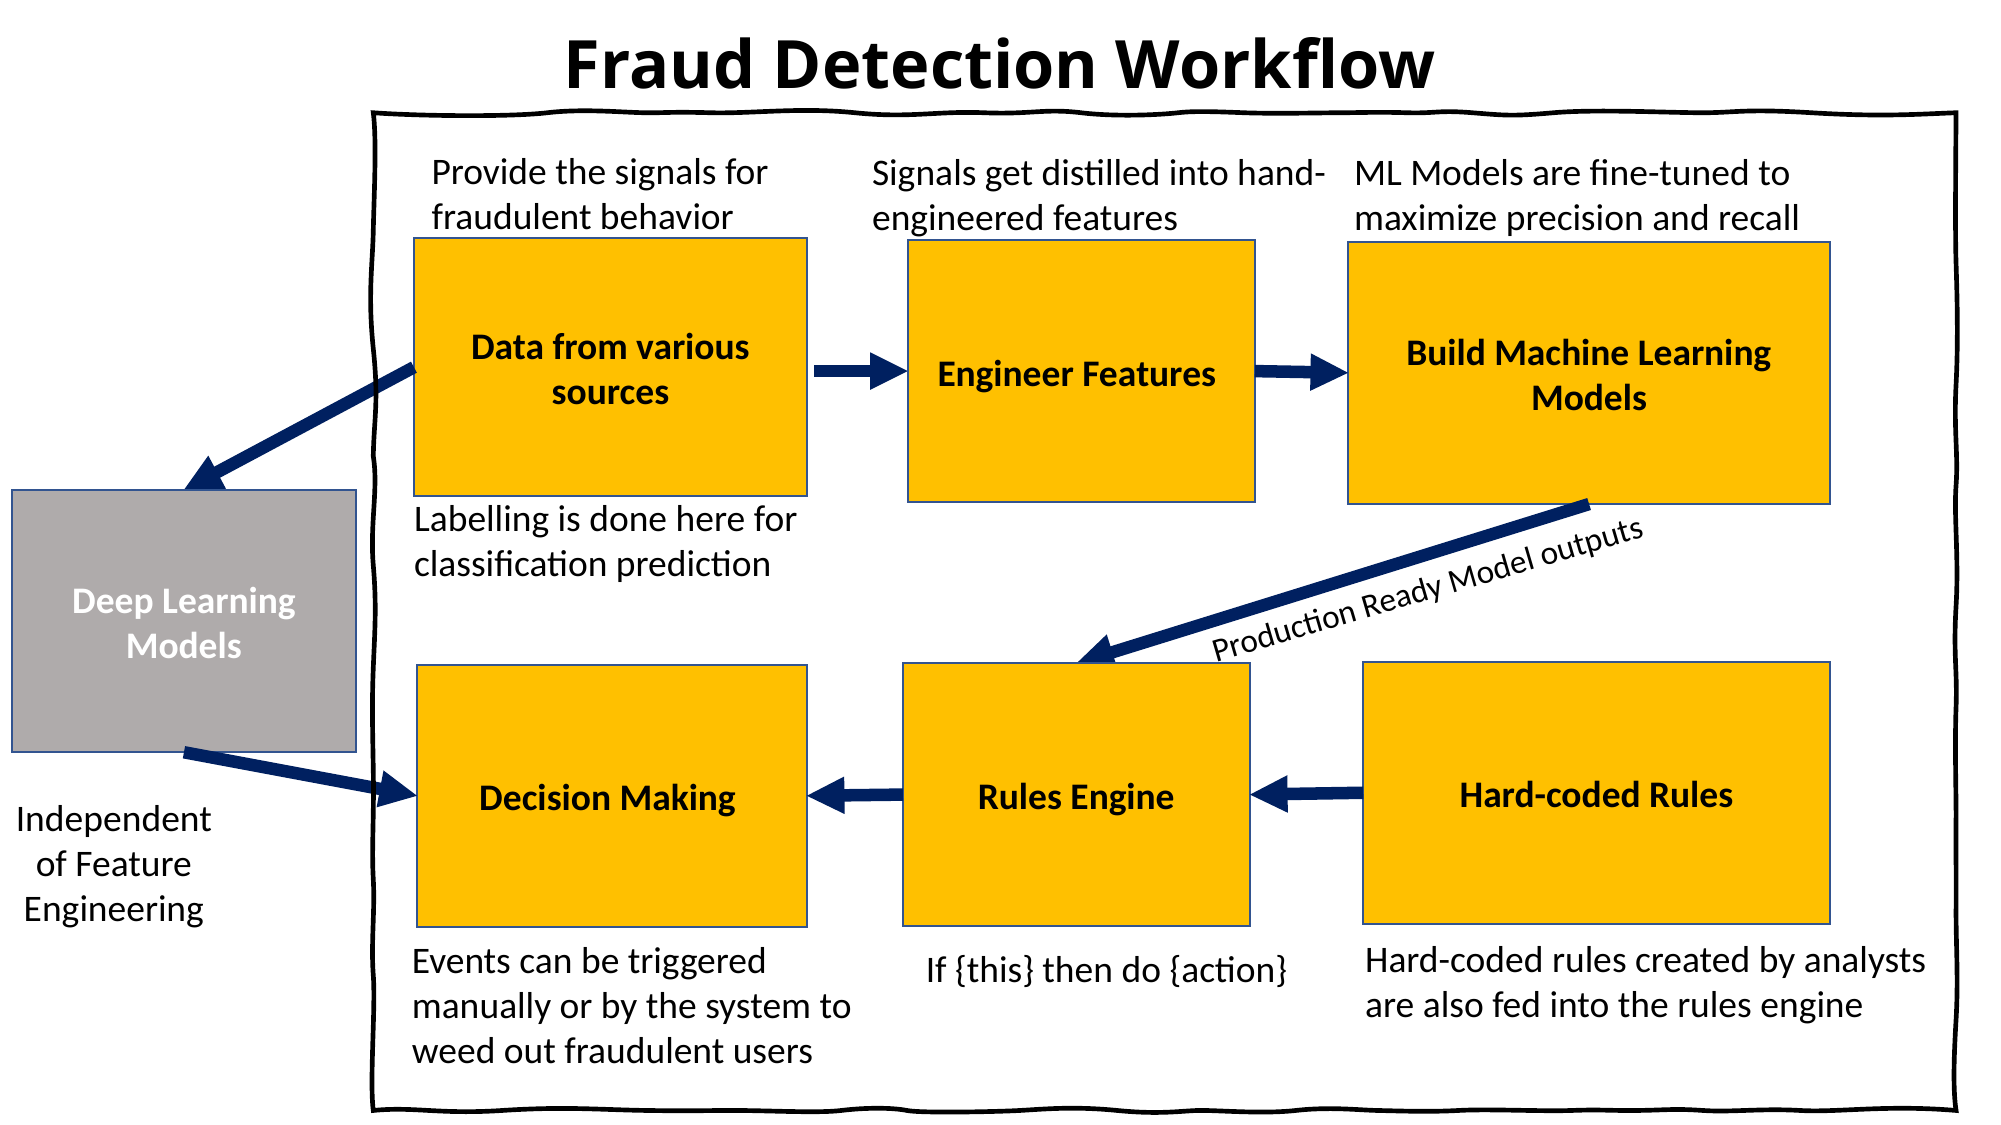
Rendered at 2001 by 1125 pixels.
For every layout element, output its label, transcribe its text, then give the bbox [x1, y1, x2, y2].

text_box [183, 752, 417, 796]
text_box Labelling is done here for classification prediction [399, 486, 869, 591]
text_box Fraud Detection Workflow [53, 21, 1947, 113]
text_box Deep Learning Models [11, 489, 357, 753]
text_box Independent of Feature Engineering [0, 786, 240, 937]
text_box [183, 367, 414, 490]
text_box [1076, 504, 1590, 664]
text_box [369, 109, 1959, 1114]
